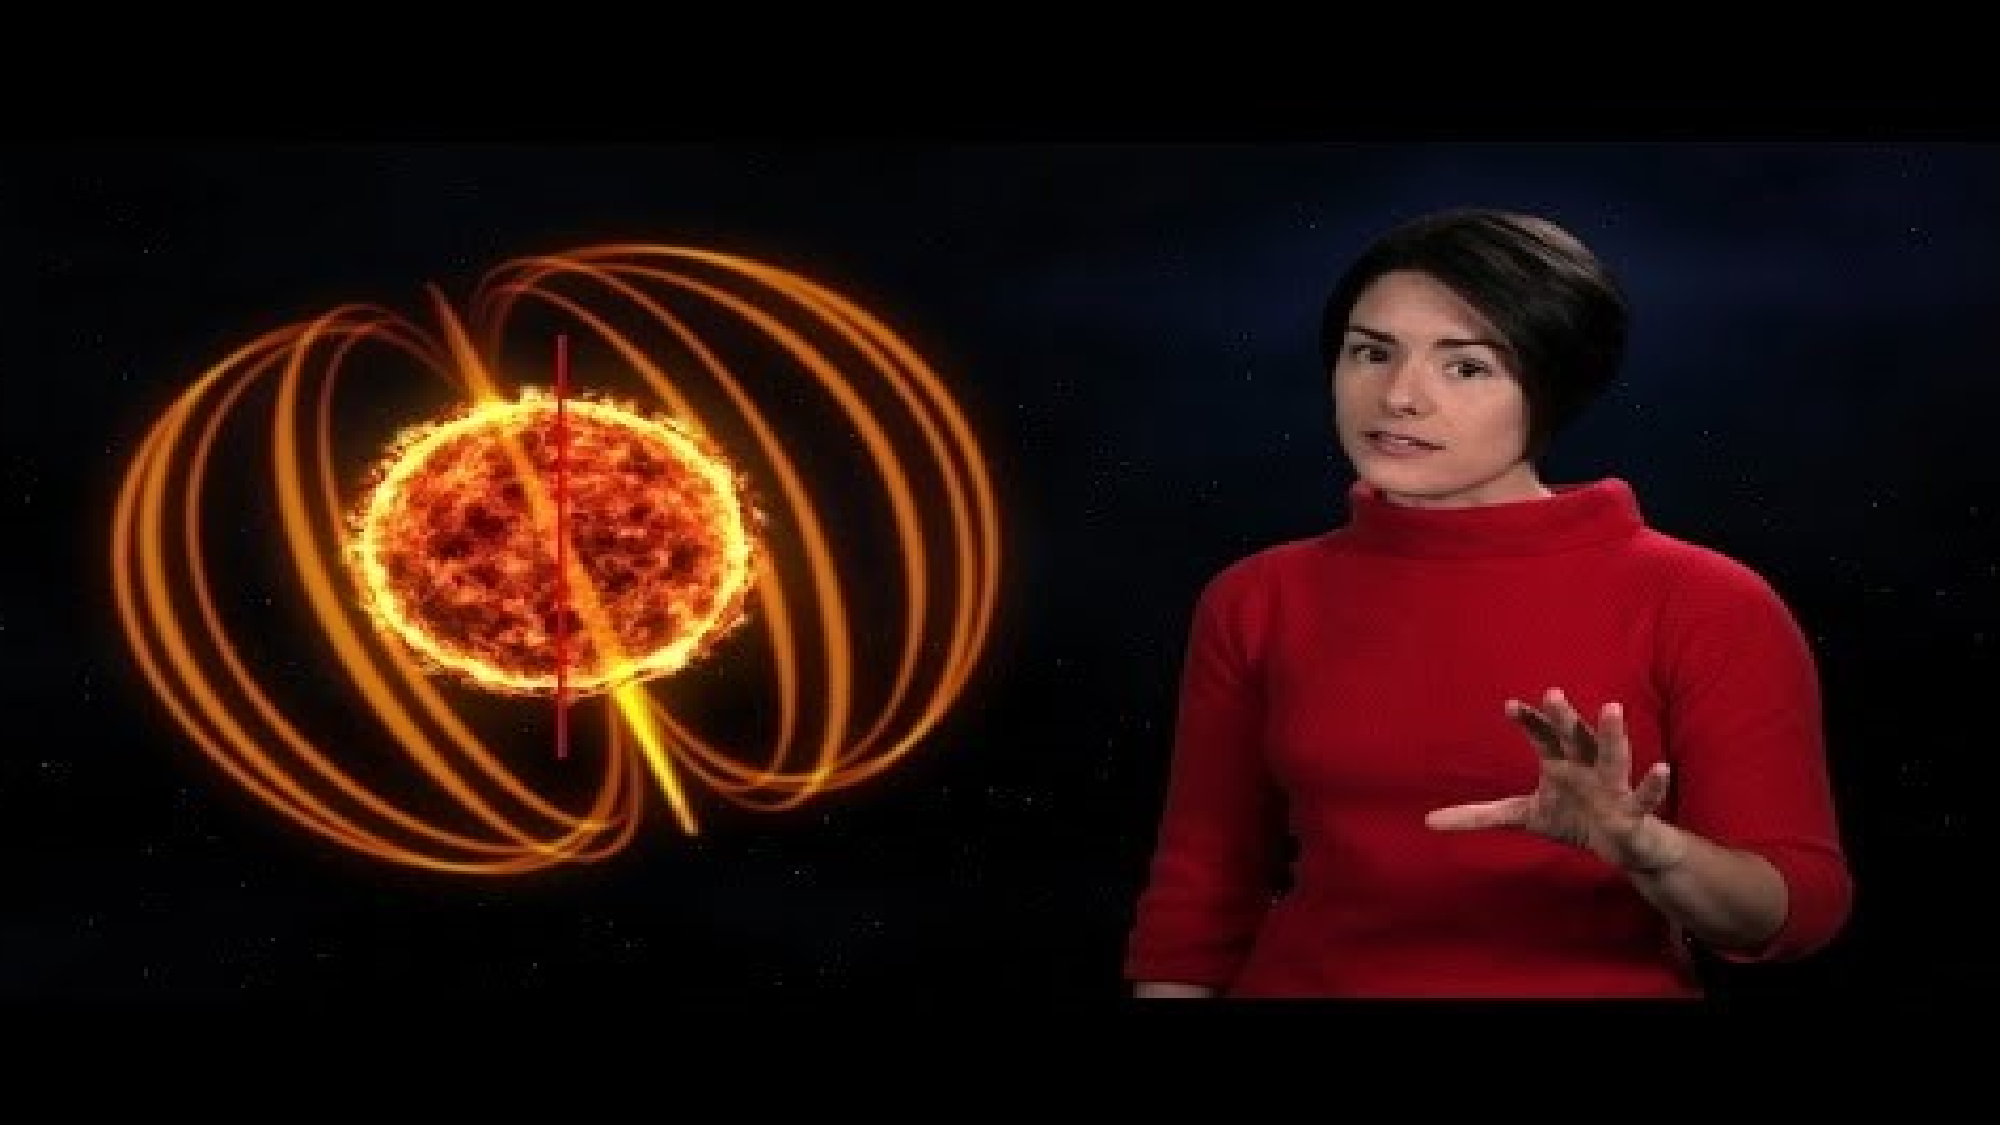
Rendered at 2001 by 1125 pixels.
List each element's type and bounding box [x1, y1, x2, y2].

text_box [0, 0, 2000, 1125]
